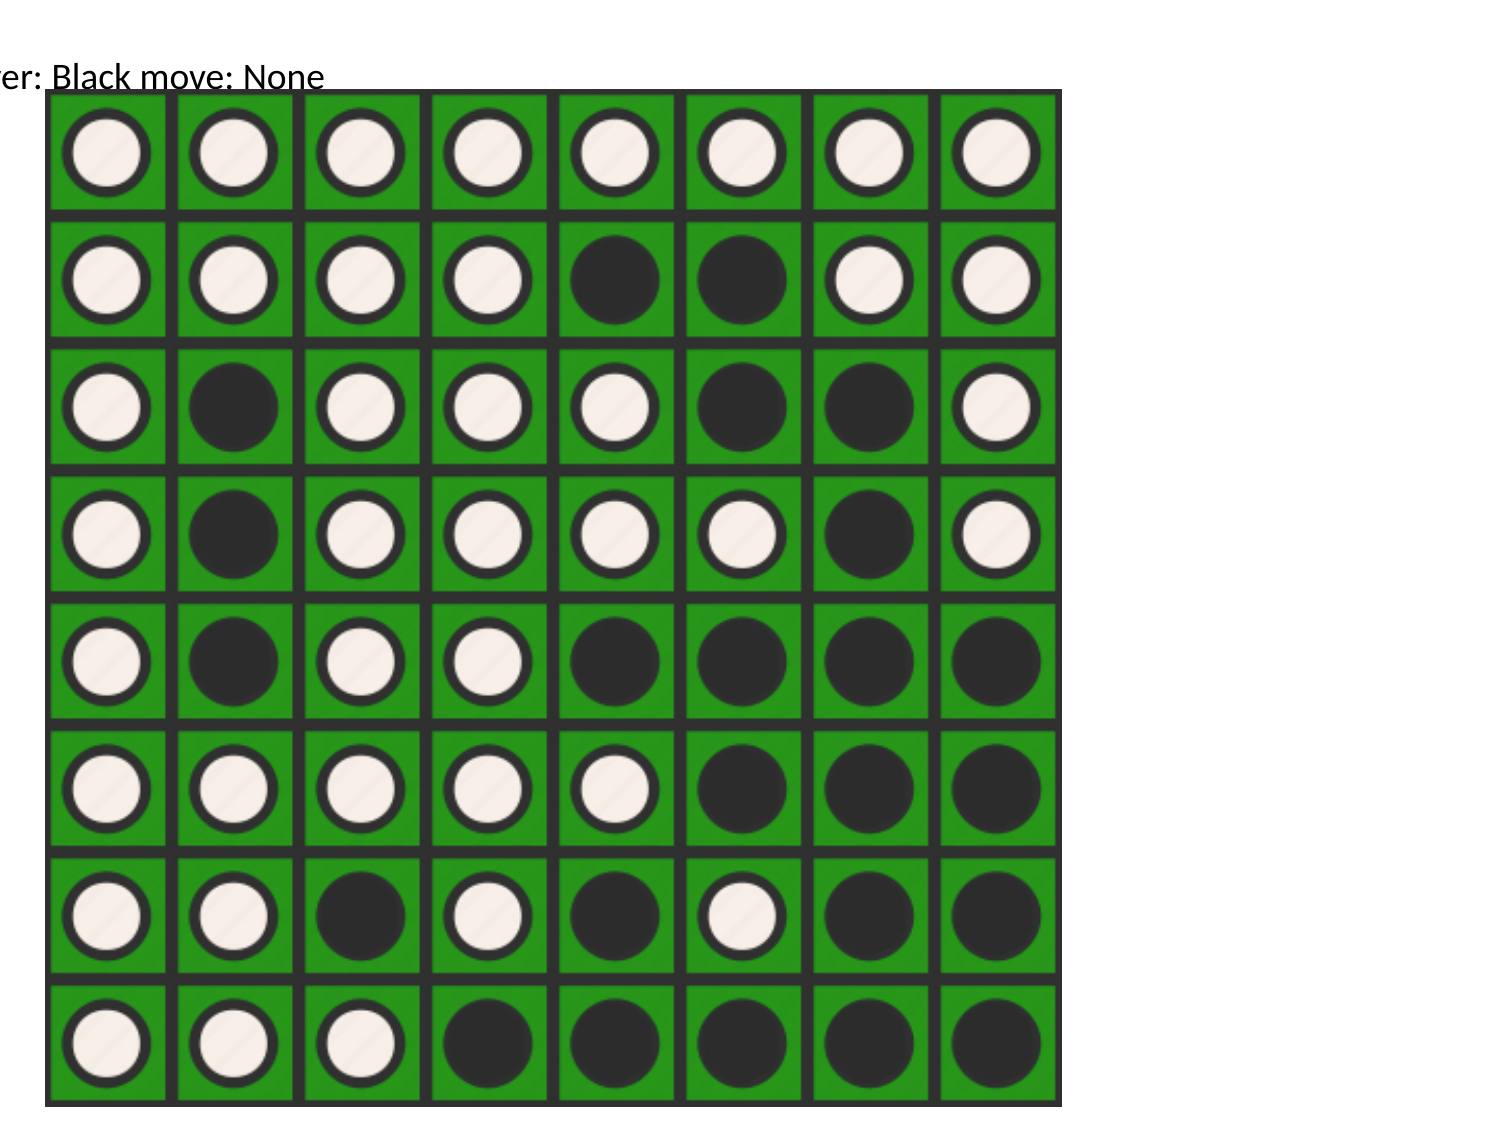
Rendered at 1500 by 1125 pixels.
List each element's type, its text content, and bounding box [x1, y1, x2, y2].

text_box turn: 61 player: Black move: None [0, 44, 341, 105]
picture [44, 89, 1062, 1107]
